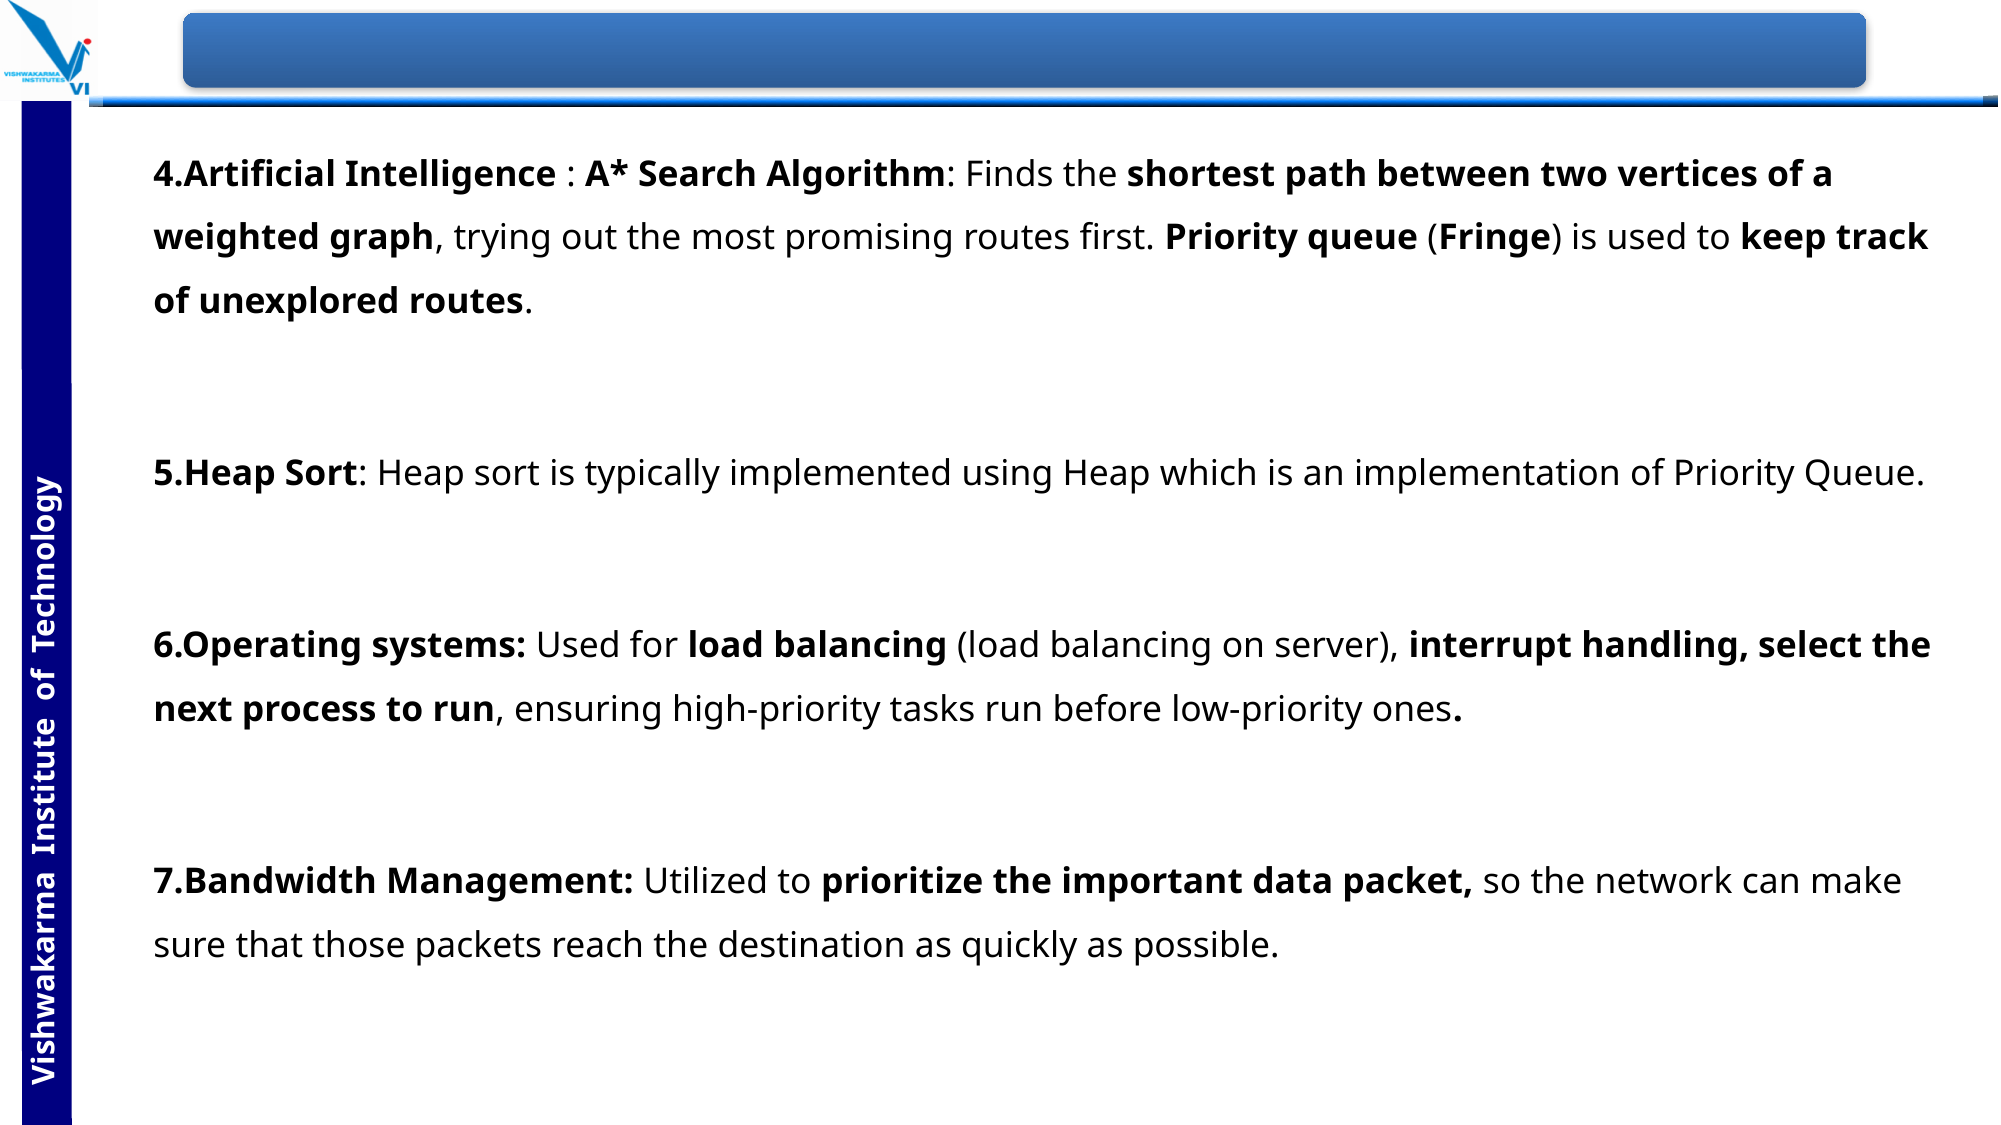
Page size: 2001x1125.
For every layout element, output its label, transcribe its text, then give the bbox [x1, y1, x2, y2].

picture [0, 0, 1998, 107]
list 4.Artificial Intelligence : A* Search Algorithm: Finds the shortest path between two vertices of a weighted graph, trying out the most promising routes first. Priority queue (Fringe) is used to keep track of unexplored routes. 5.Heap Sort: Heap sort is typically implemented using Heap which is an implementation of Priority Queue. 6.Operating systems: Used for load balancing (load balancing on server), interrupt handling, select the next process to run, ensuring high-priority tasks run before low-priority ones. 7.Bandwidth Management: Utilized to prioritize the important data packet, so the network can make sure that those packets reach the destination as quickly as possible. [133, 109, 1961, 1104]
